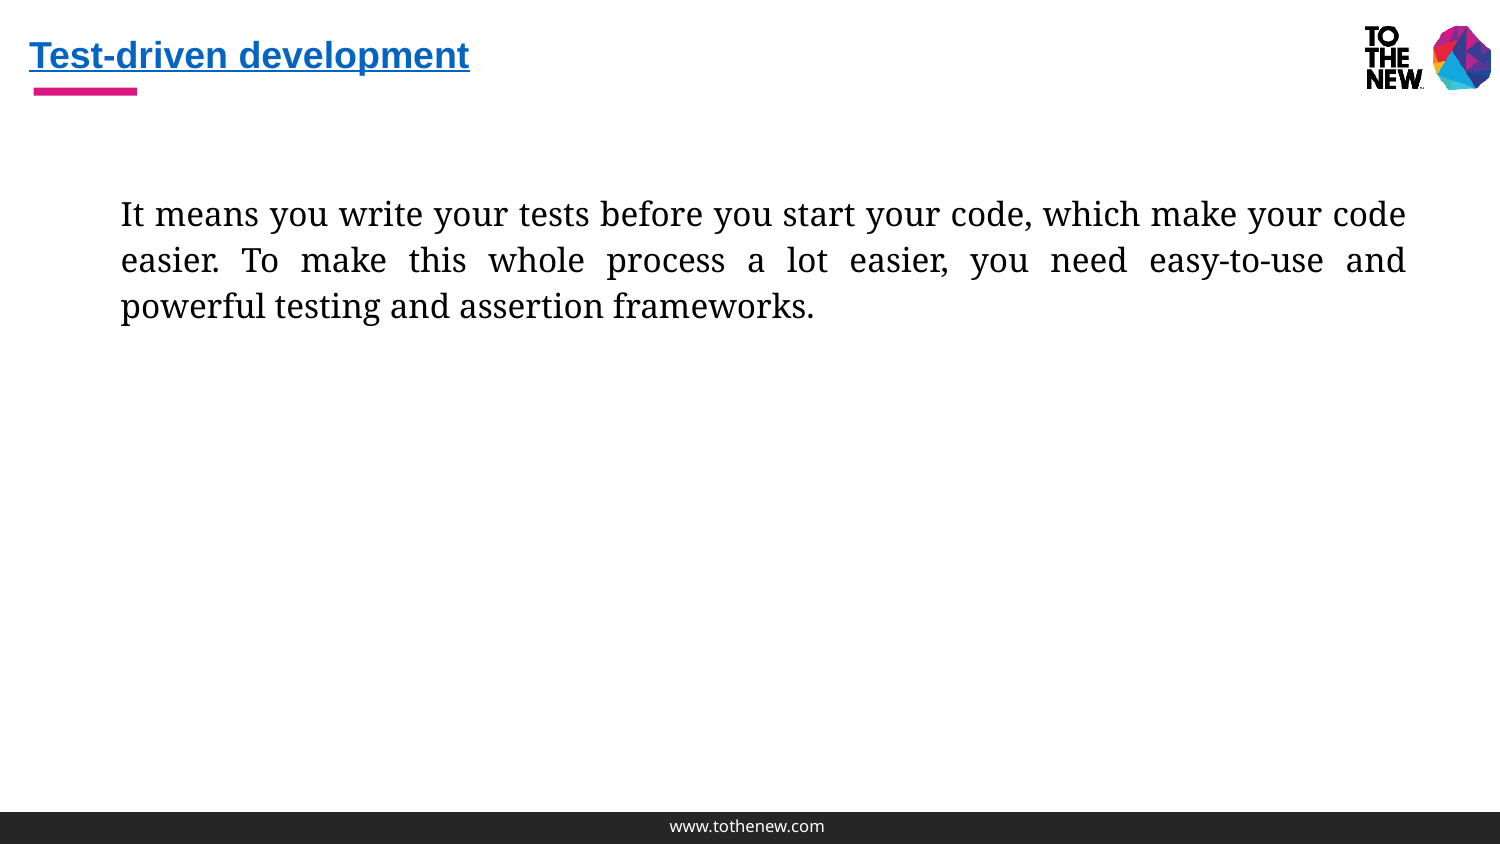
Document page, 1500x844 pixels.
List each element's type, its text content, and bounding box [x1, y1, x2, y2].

title Test-driven development [14, 14, 1350, 85]
list It means you write your tests before you start your code, which make your code easier. To make this whole process a lot easier, you need easy-to-use and powerful testing and assertion frameworks. [30, 179, 1424, 567]
picture [1350, 0, 1500, 116]
